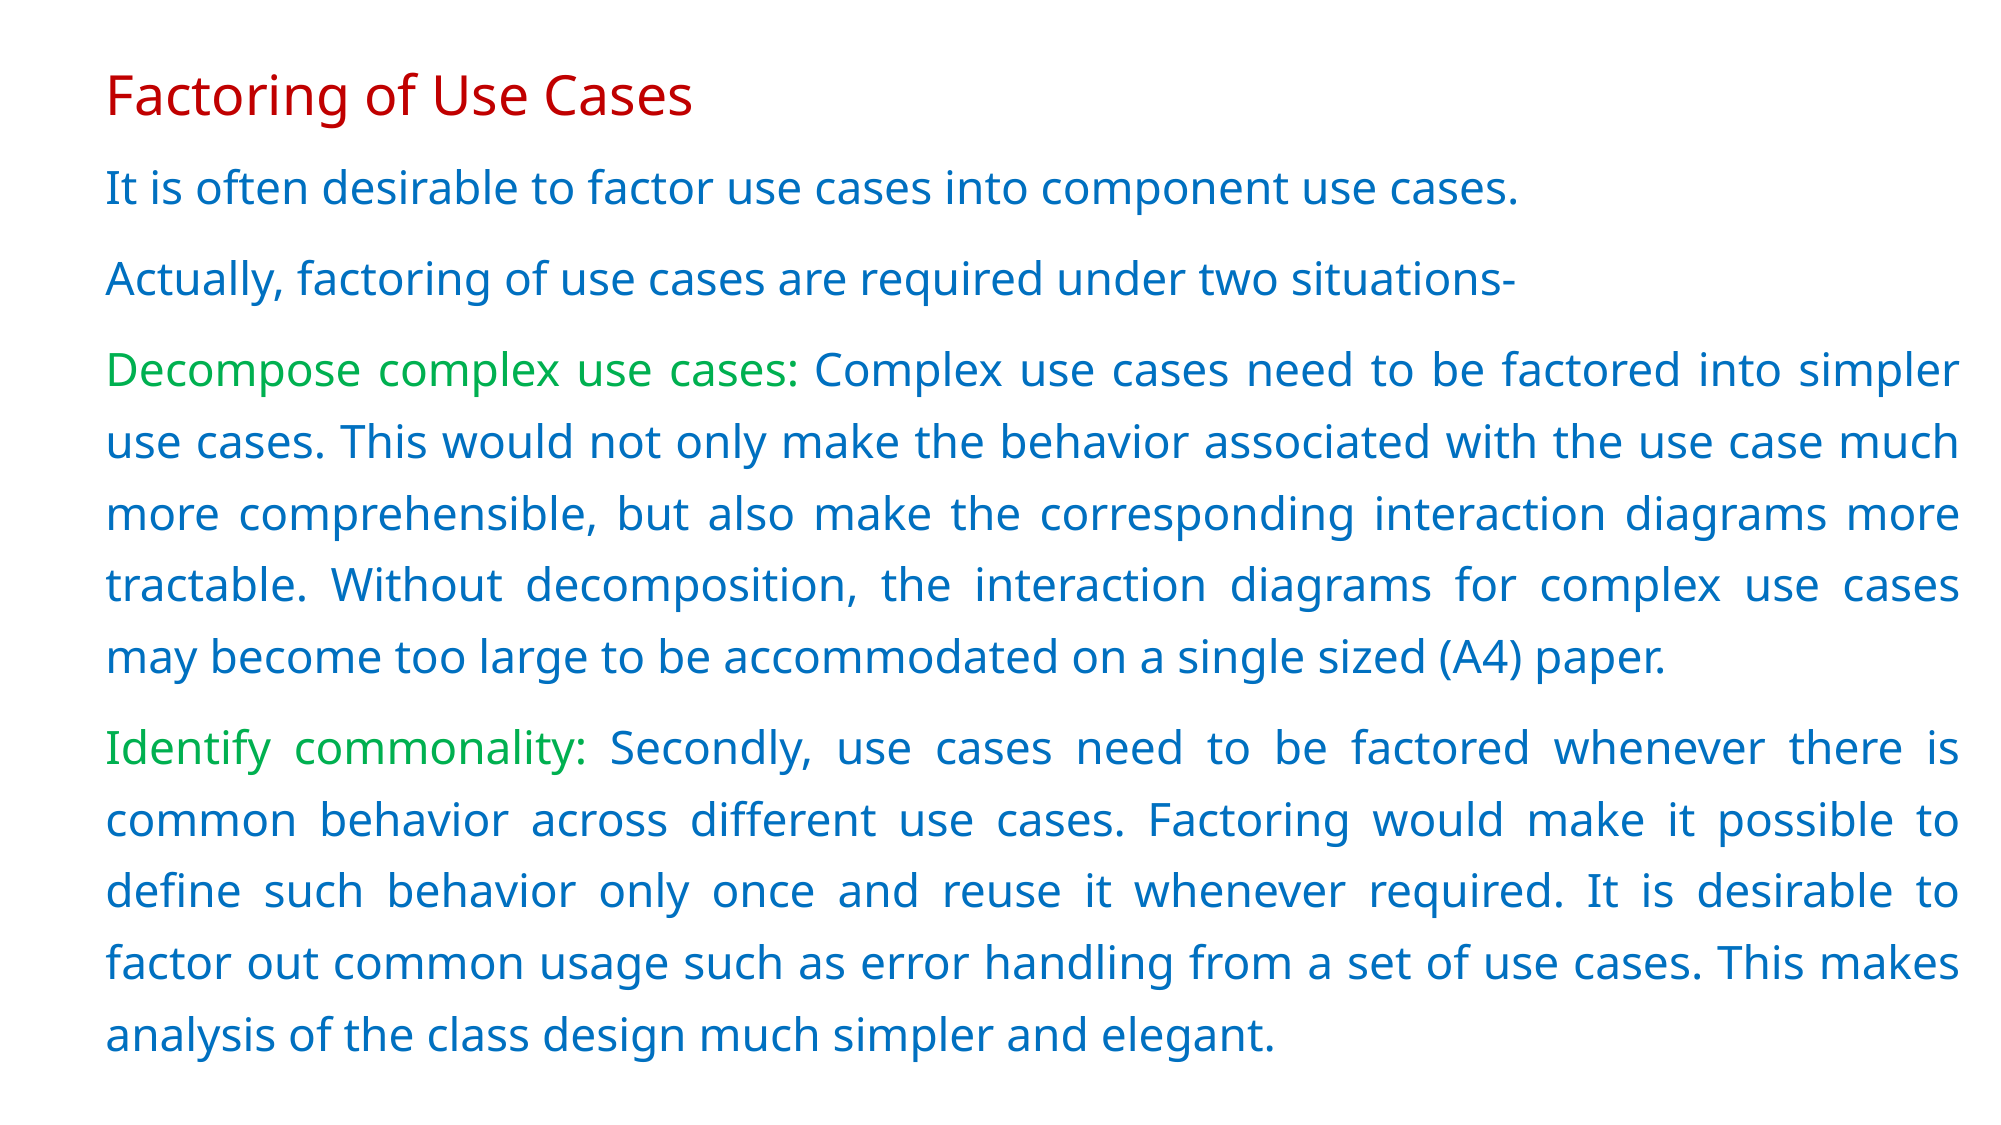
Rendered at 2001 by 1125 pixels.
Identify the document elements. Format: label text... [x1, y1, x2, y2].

list It is often desirable to factor use cases into component use cases. Actually, factoring of use cases are required under two situations- Decompose complex use cases: Complex use cases need to be factored into simpler use cases. This would not only make the behavior associated with the use case much more comprehensible, but also make the corresponding interaction diagrams more tractable. Without decomposition, the interaction diagrams for complex use cases may become too large to be accommodated on a single sized (A4) paper. Identify commonality: Secondly, use cases need to be factored whenever there is common behavior across different use cases. Factoring would make it possible to define such behavior only once and reuse it whenever required. It is desirable to factor out common usage such as error handling from a set of use cases. This makes analysis of the class design much simpler and elegant. [90, 135, 1976, 1080]
title Factoring of Use Cases [90, 59, 1816, 135]
